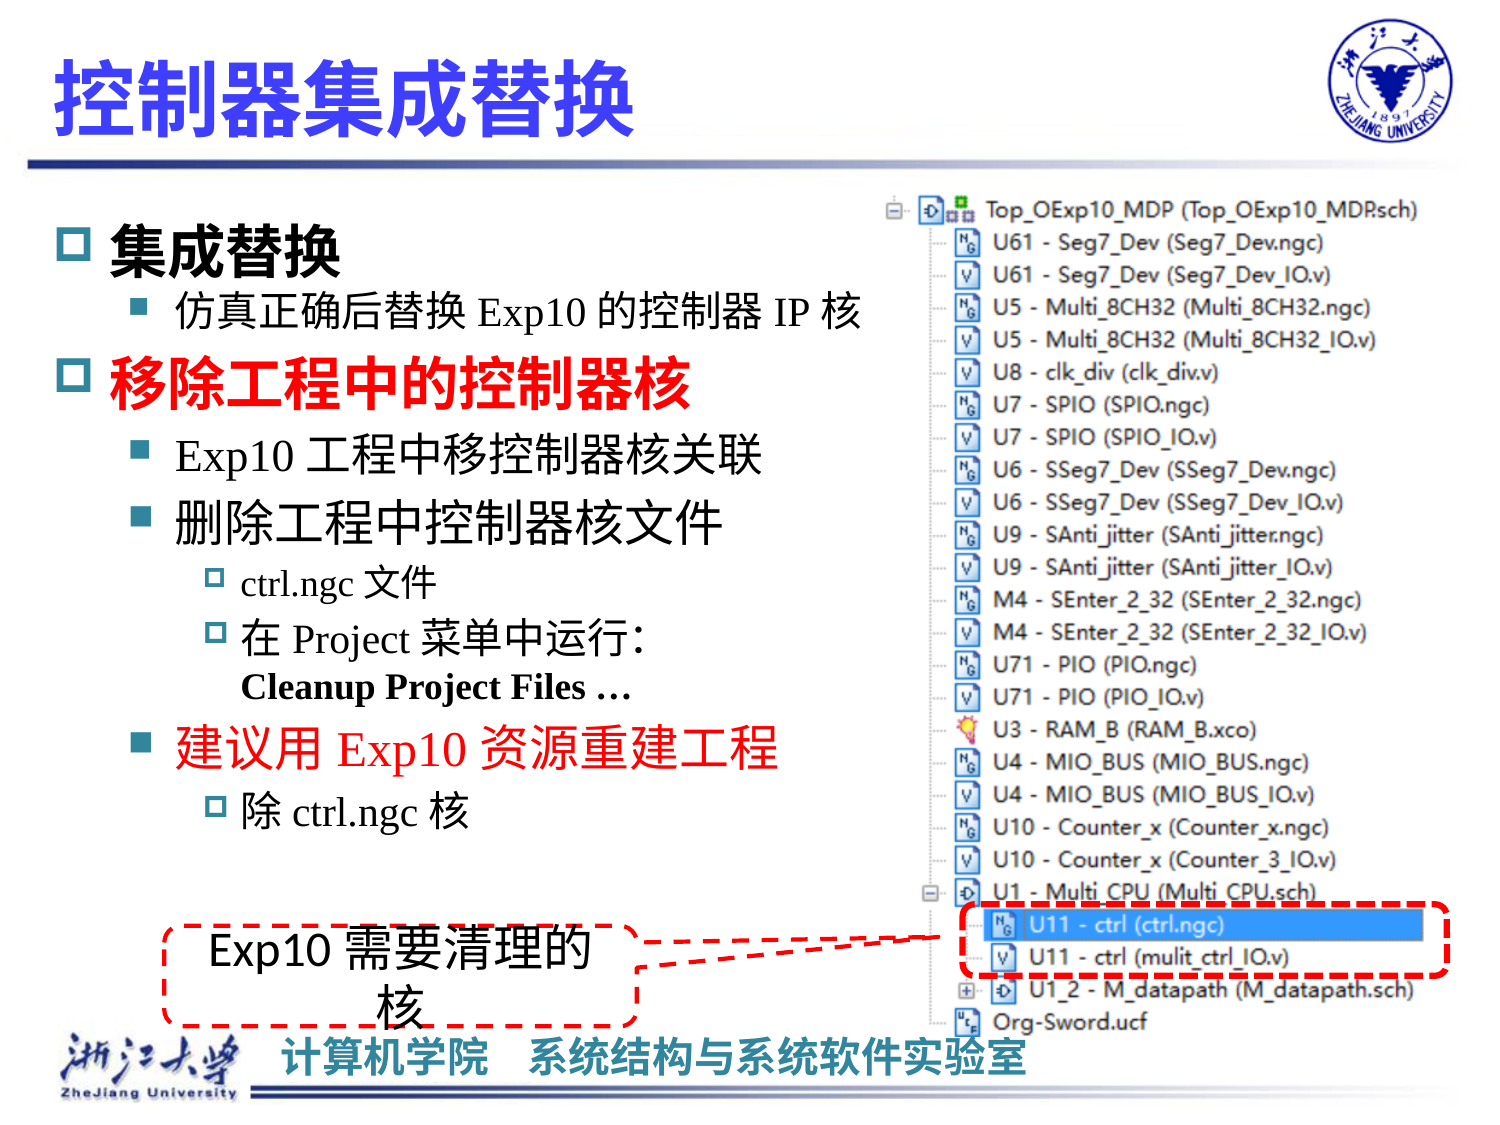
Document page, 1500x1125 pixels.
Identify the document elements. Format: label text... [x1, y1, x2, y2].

list 集成替换 仿真正确后替换Exp10的控制器IP核 移除工程中的控制器核 Exp10工程中移控制器核关联 删除工程中控制器核文件 ctrl.ngc文件 在Project菜单中运行： Cleanup Project Files … 建议用Exp10资源重建工程 除ctrl.ngc核 [37, 207, 874, 787]
title 控制器集成替换 [37, 19, 1329, 176]
text_box Exp10需要清理的核 [162, 923, 874, 1029]
picture [7, 0, 1493, 1125]
text_box [1440, 904, 1450, 977]
